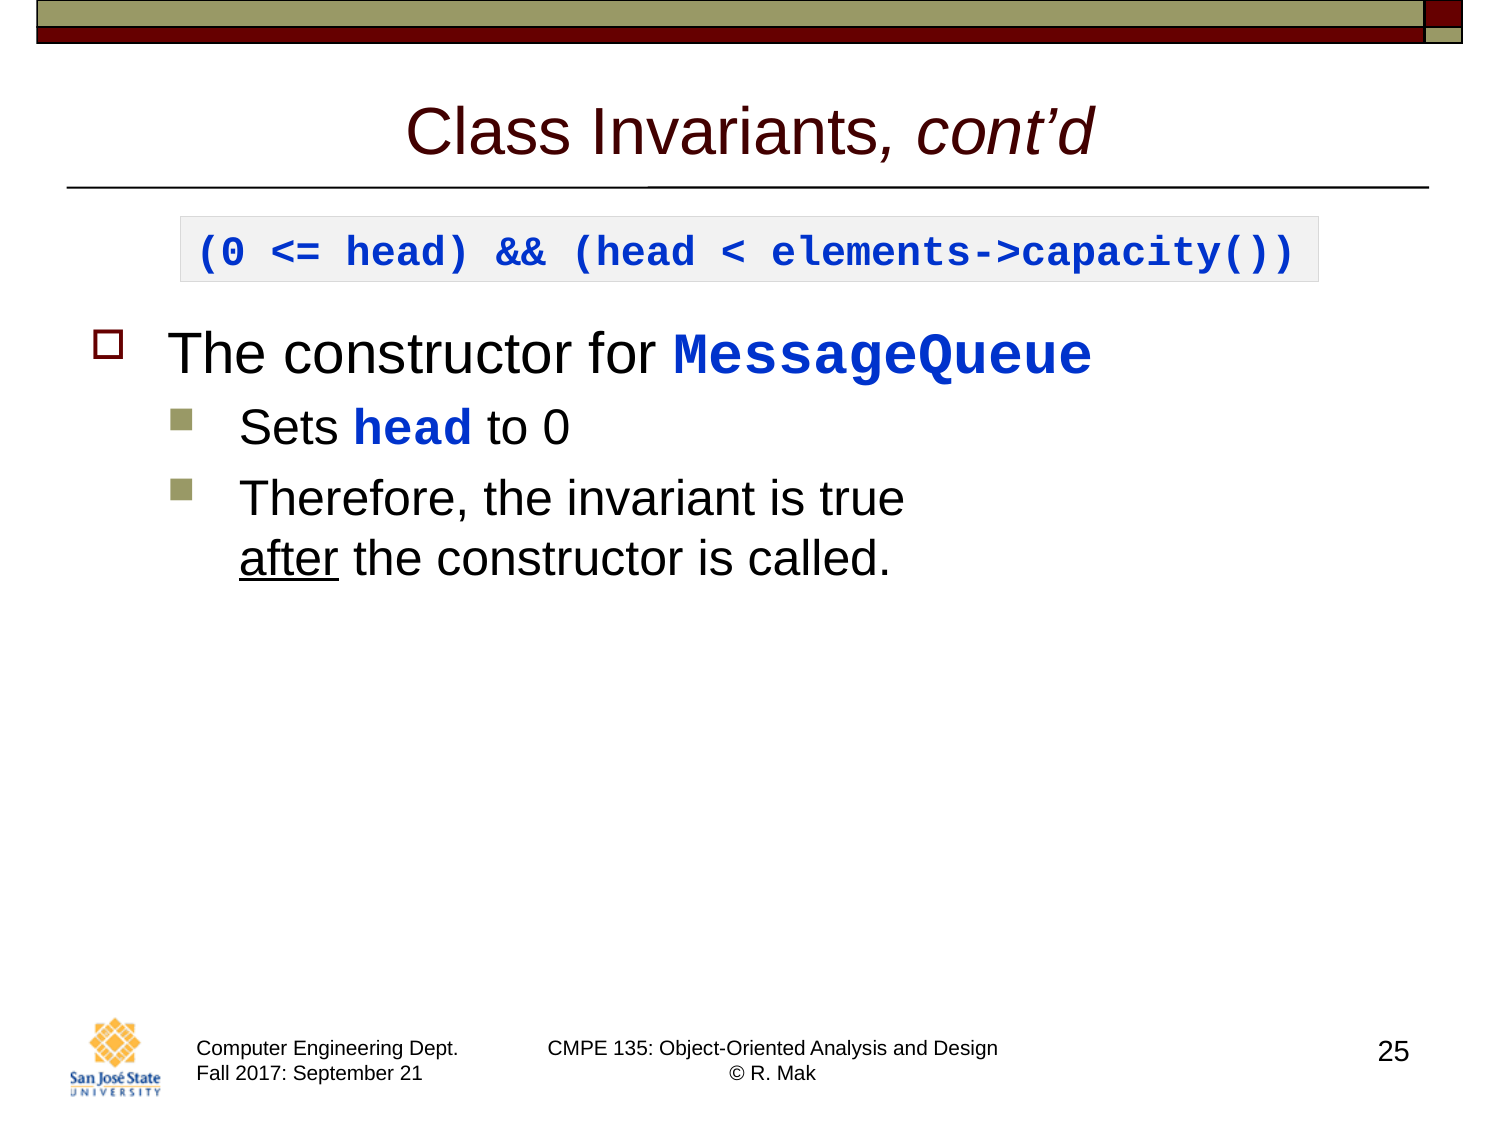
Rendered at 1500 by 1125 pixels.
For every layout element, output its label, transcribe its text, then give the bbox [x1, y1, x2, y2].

picture [60, 1012, 166, 1112]
list The constructor for MessageQueue Sets head to 0 Therefore, the invariant is true after the constructor is called. [75, 307, 1425, 1006]
title Class Invariants, cont’d [75, 67, 1425, 175]
text_box (0 <= head) && (head < elements->capacity()) [180, 216, 1319, 282]
slide_number 25 [1335, 1025, 1425, 1100]
